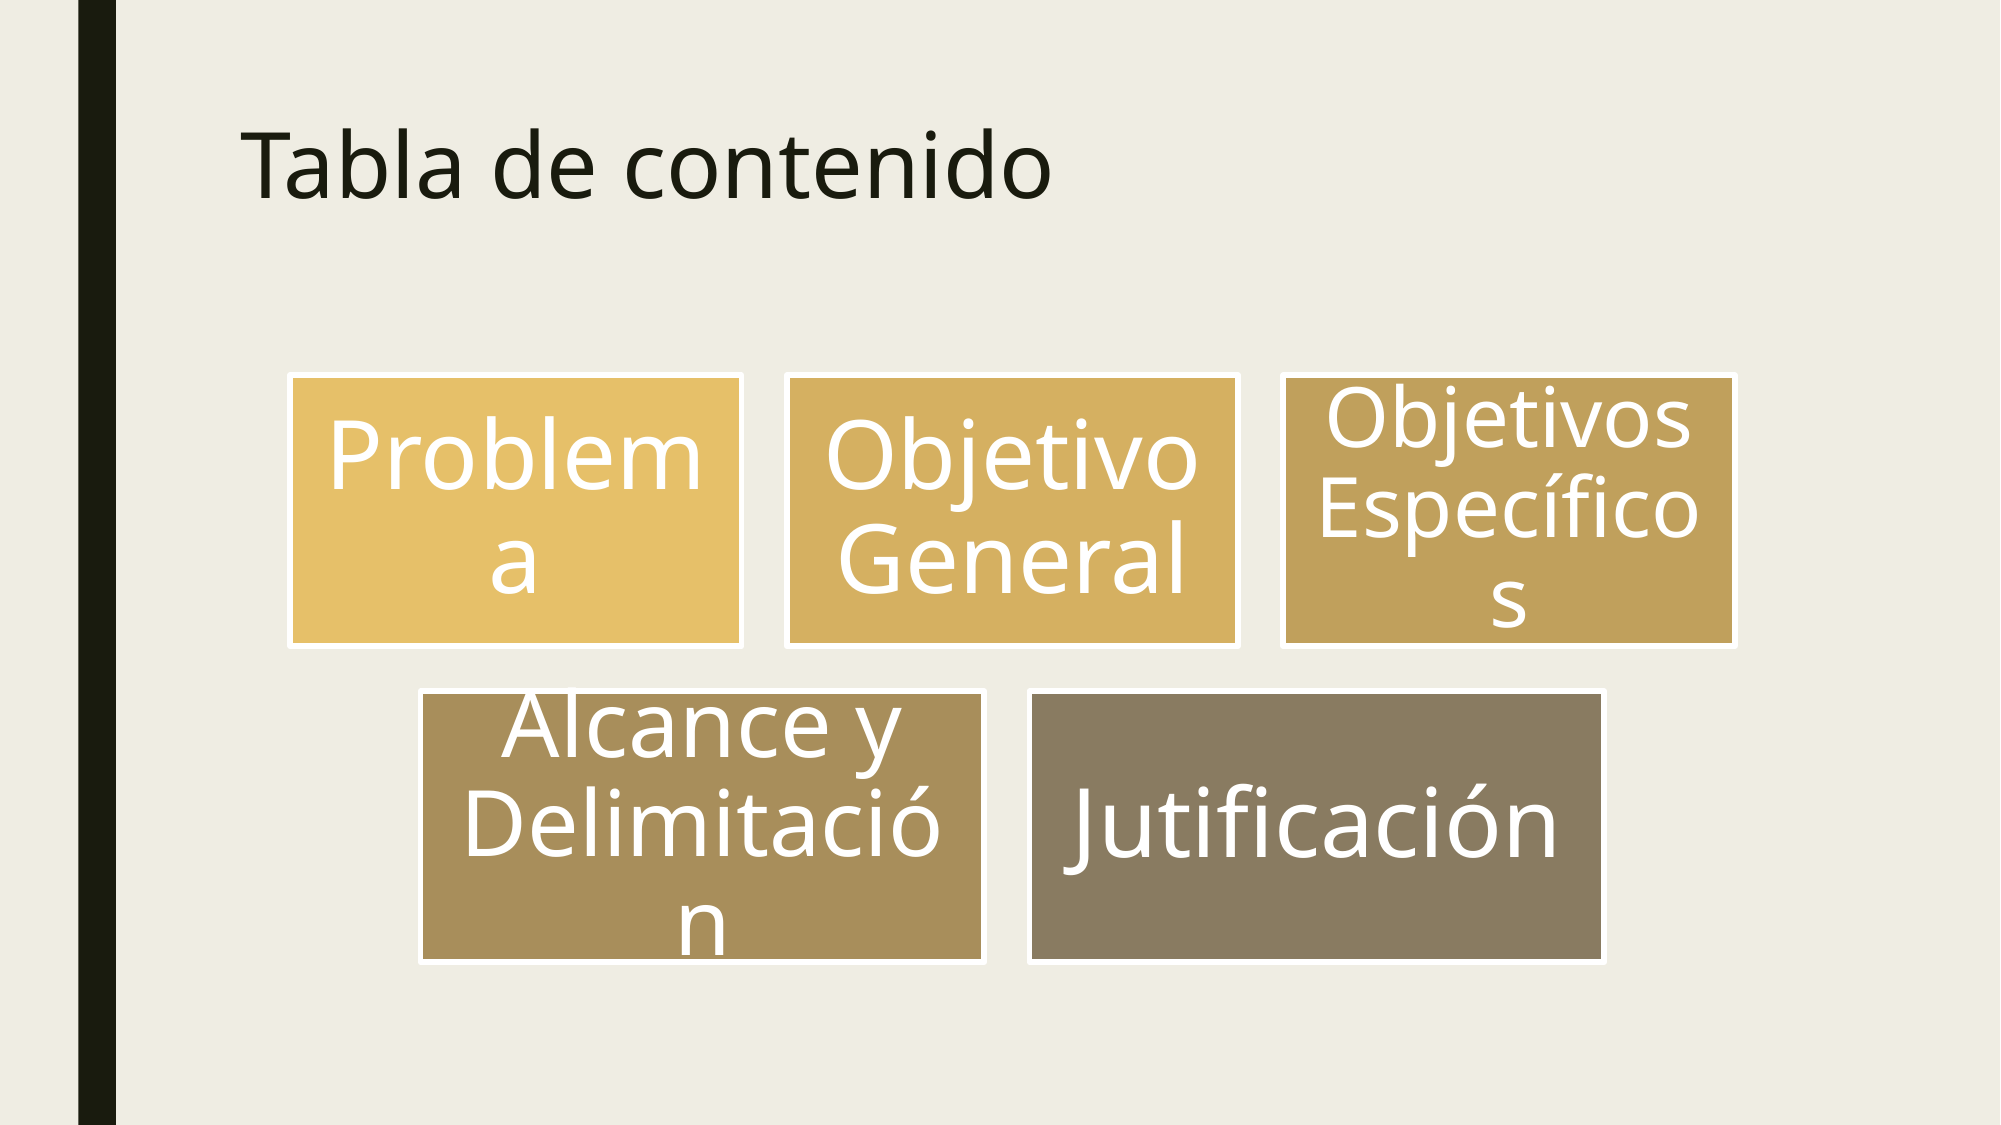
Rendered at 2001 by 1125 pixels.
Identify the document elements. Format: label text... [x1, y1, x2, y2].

title Tabla de contenido [225, 112, 1800, 357]
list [224, 374, 1800, 963]
